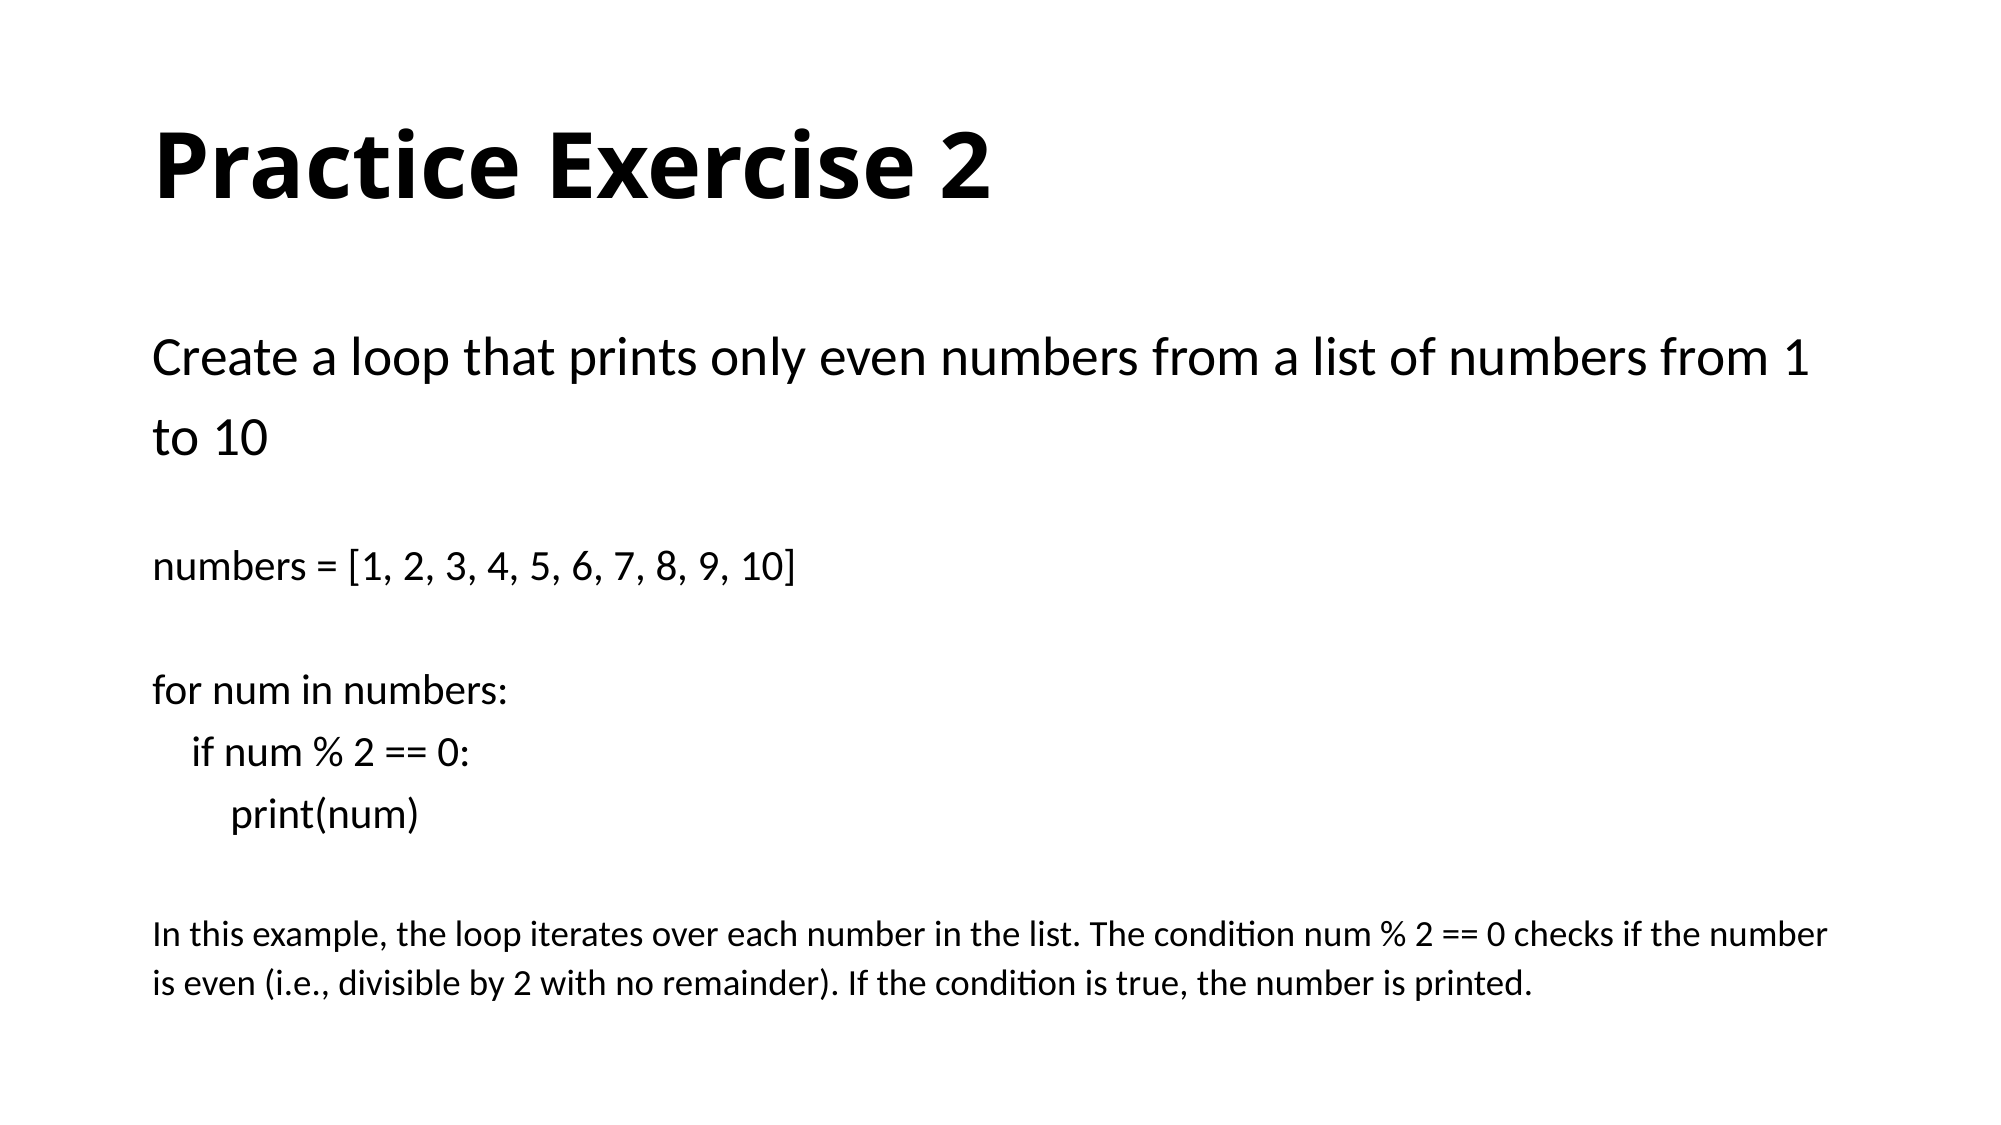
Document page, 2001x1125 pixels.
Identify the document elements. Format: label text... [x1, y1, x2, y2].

list Create a loop that prints only even numbers from a list of numbers from 1 to 10 numbers = [1, 2, 3, 4, 5, 6, 7, 8, 9, 10] for num in numbers: if num % 2 == 0: print(num) In this example, the loop iterates over each number in the list. The condition num % 2 == 0 checks if the number is even (i.e., divisible by 2 with no remainder). If the condition is true, the number is printed. [137, 299, 1863, 1014]
title Practice Exercise 2 [137, 59, 1863, 278]
